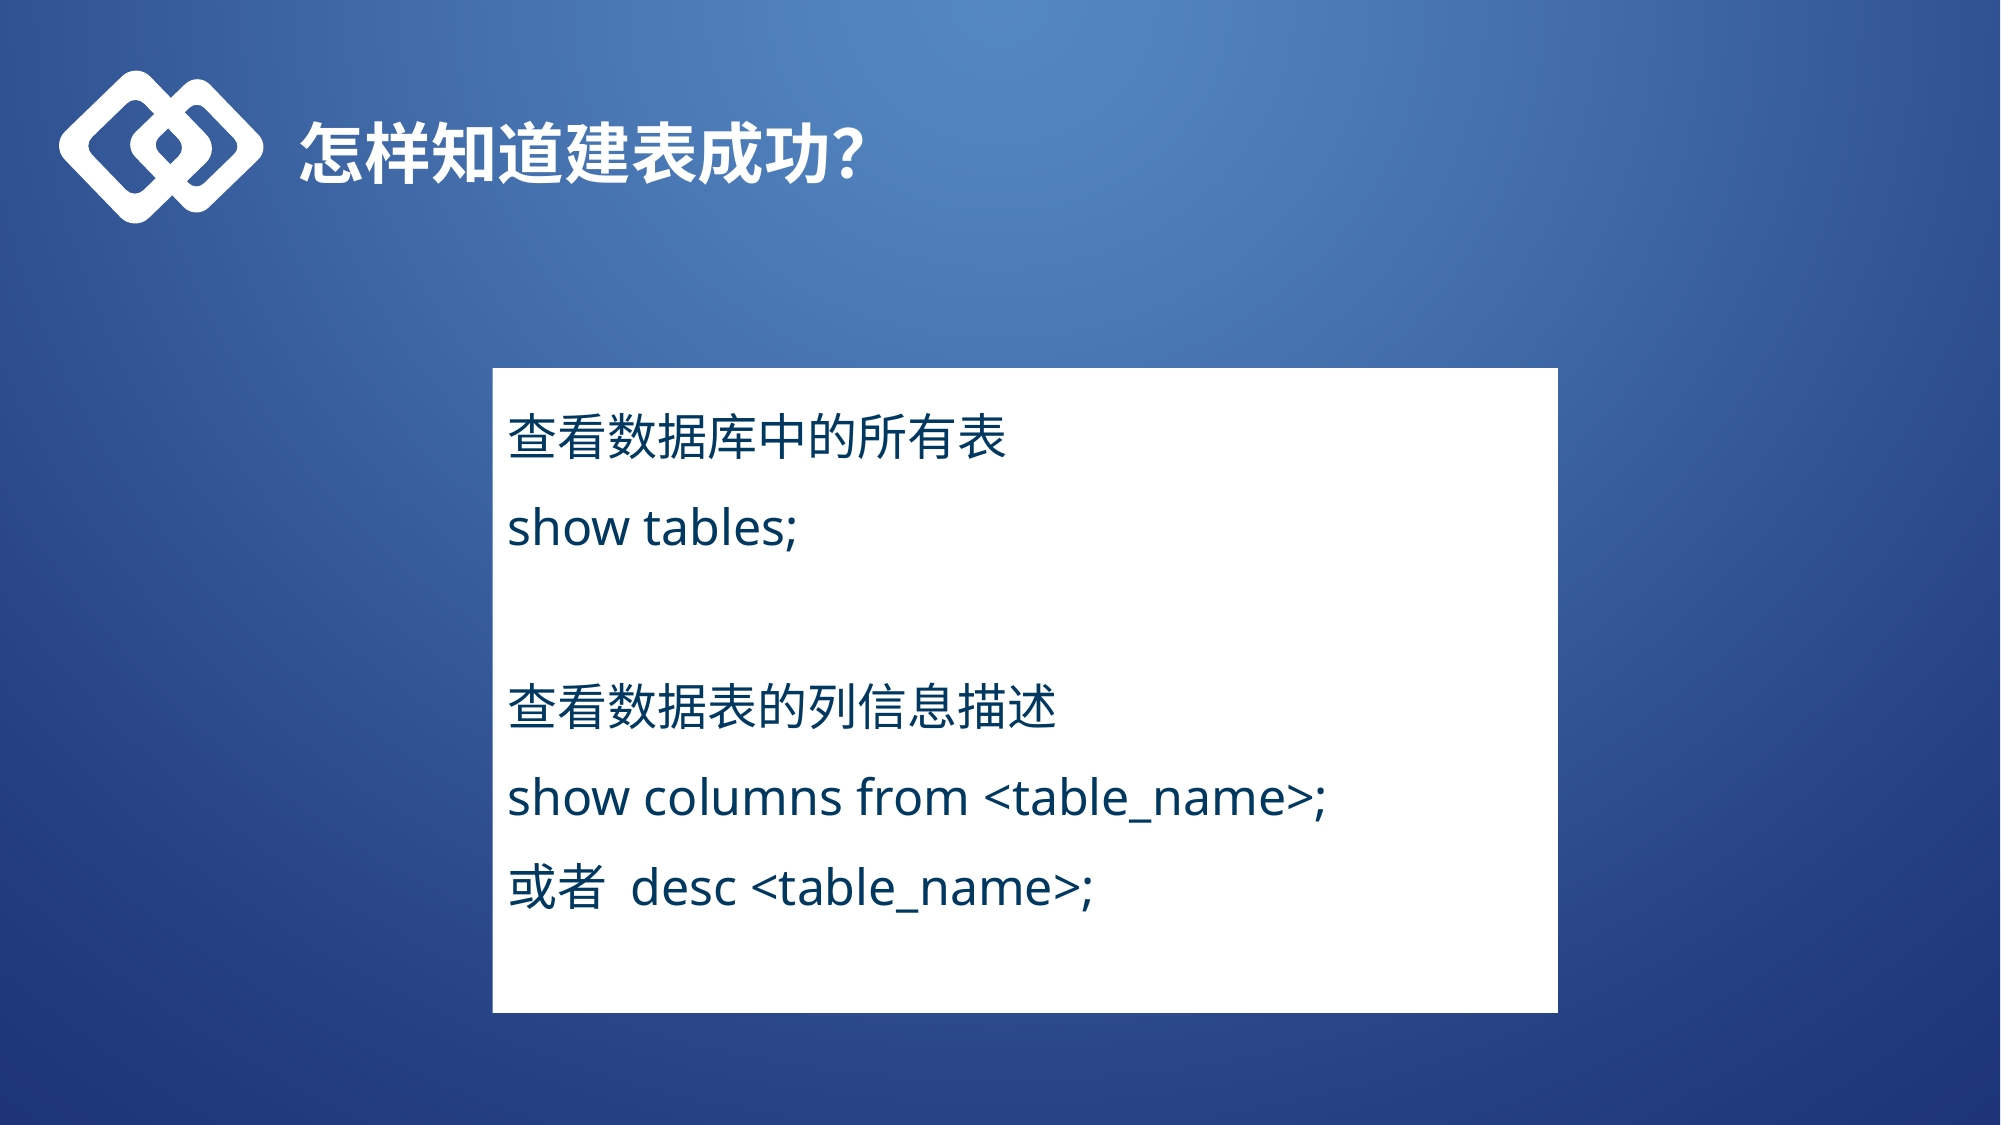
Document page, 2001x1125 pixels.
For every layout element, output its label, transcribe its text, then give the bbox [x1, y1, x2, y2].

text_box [75, 86, 249, 208]
text_box 查看数据库中的所有表 show tables; 查看数据表的列信息描述 show columns from <table_name>; 或者 desc <table_name>; [492, 368, 1558, 1013]
text_box 怎样知道建表成功？ [297, 72, 1837, 232]
picture [0, 0, 2001, 1125]
